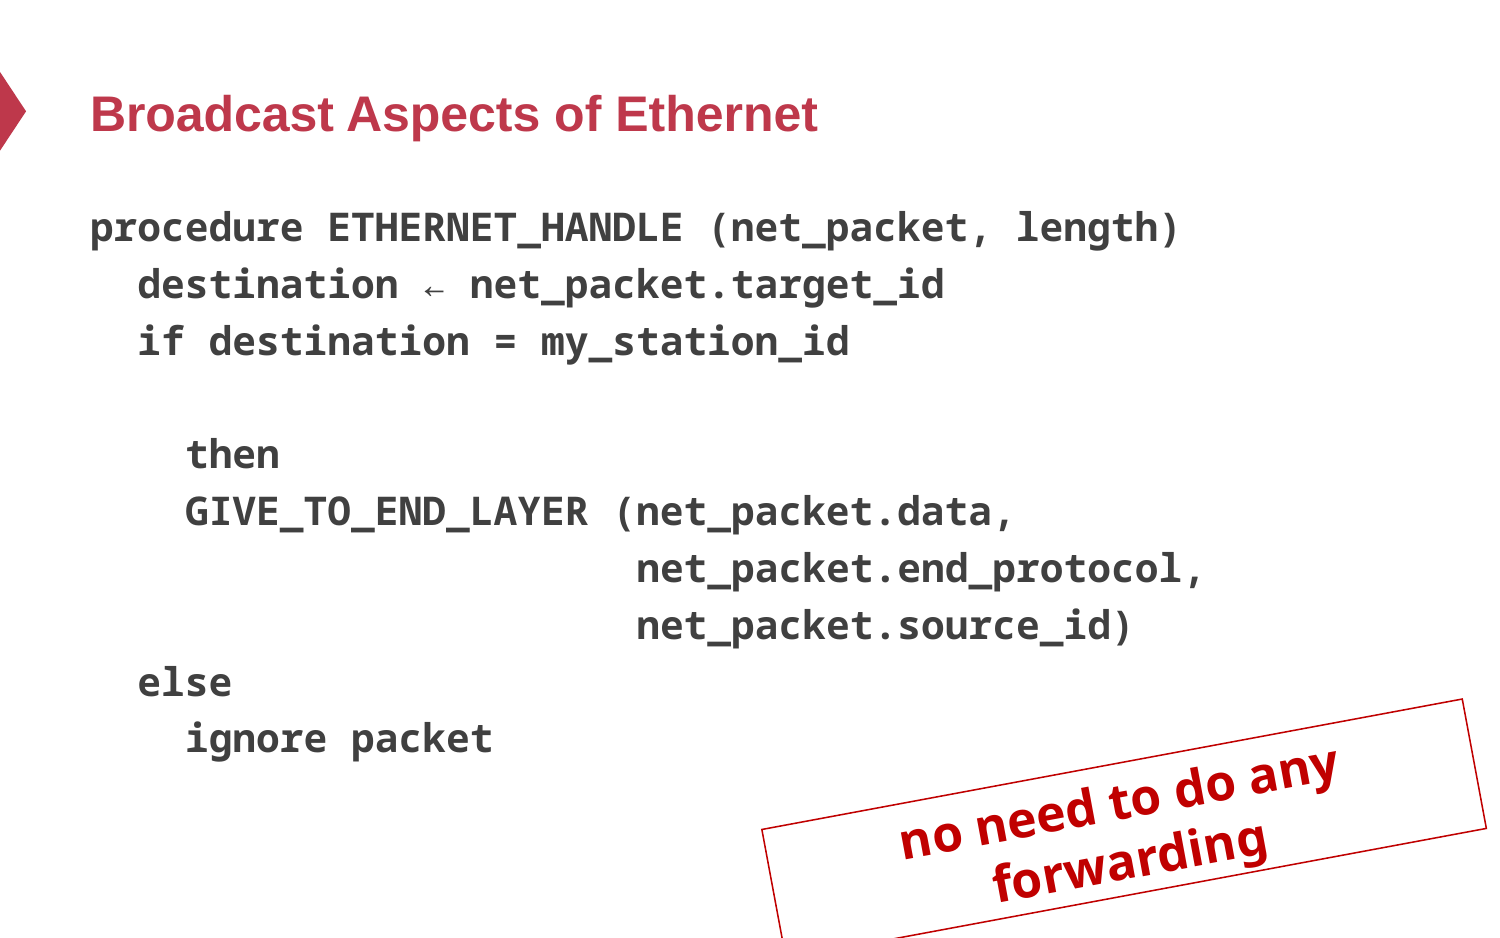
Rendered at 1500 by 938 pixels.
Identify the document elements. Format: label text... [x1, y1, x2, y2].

text_box no need to do any forwarding [761, 699, 1487, 938]
title Broadcast Aspects of Ethernet [75, 37, 1425, 185]
slide_number [1074, 868, 1425, 919]
list procedure ETHERNET_HANDLE (net_packet, length) destination ← net_packet.target_id if destination = my_station_id then GIVE_TO_END_LAYER (net_packet.data, net_packet.end_protocol, net_packet.source_id) else ignore packet [75, 185, 1425, 804]
